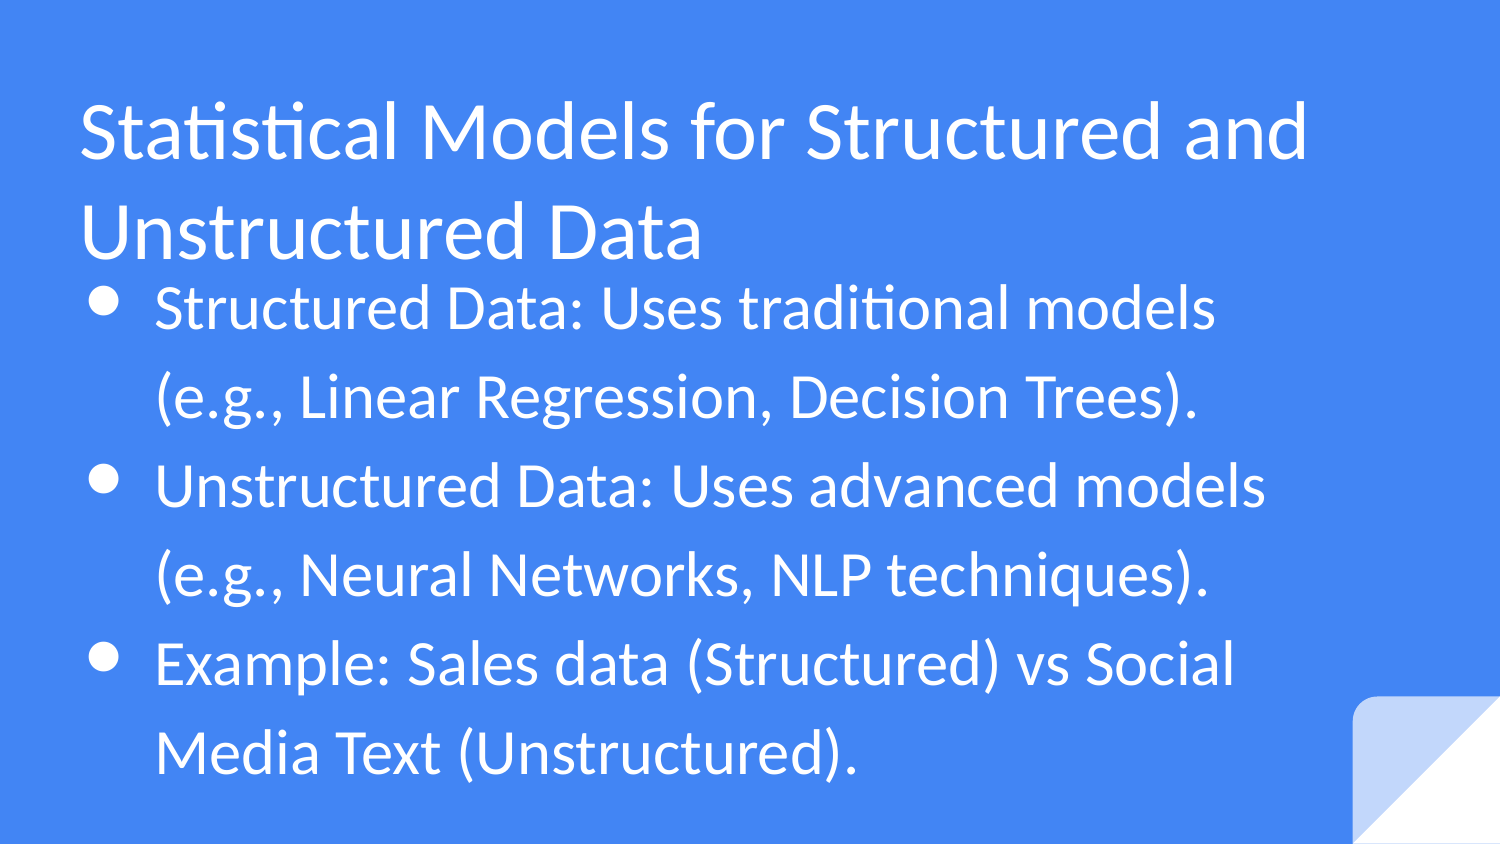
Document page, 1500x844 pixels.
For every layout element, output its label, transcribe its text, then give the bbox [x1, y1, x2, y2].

subtitle Structured Data: Uses traditional models (e.g., Linear Regression, Decision Trees). Unstructured Data: Uses advanced models (e.g., Neural Networks, NLP techniques). Example: Sales data (Structured) vs Social Media Text (Unstructured). [64, 237, 1336, 793]
title Statistical Models for Structured and Unstructured Data [64, 29, 1413, 291]
